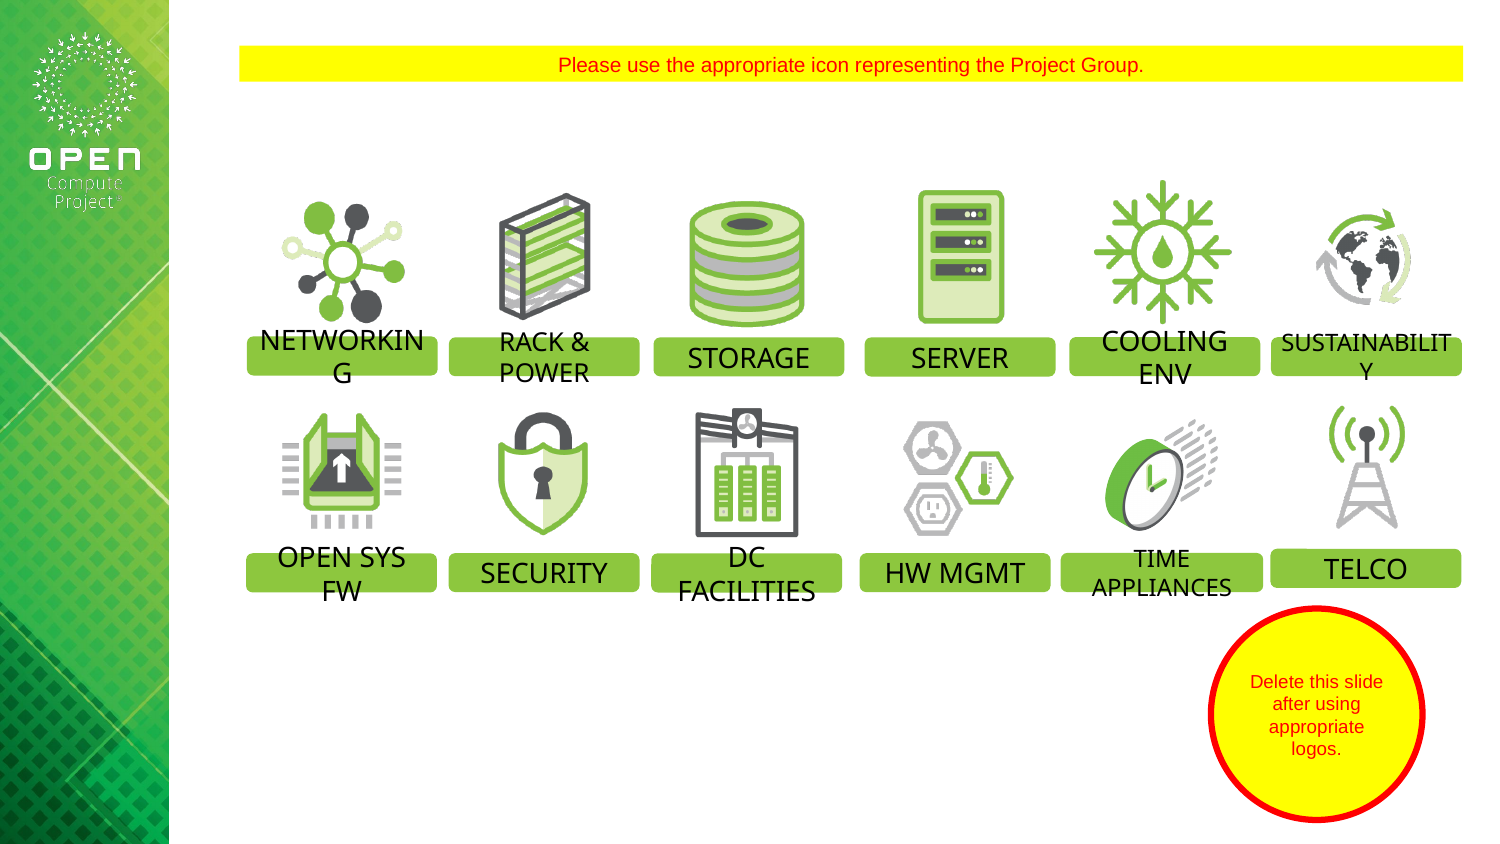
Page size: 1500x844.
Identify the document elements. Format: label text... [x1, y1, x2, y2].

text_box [864, 174, 1056, 377]
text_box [653, 177, 845, 377]
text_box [859, 395, 1051, 593]
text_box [1060, 418, 1264, 593]
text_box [650, 391, 843, 593]
text_box Please use the appropriate icon representing the Project Group. [239, 45, 1464, 82]
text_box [1069, 159, 1261, 377]
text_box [246, 173, 438, 376]
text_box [1270, 385, 1462, 589]
text_box Delete this slide after using appropriate logos. [1210, 608, 1423, 820]
picture [0, 0, 169, 844]
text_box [448, 179, 640, 377]
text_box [1270, 198, 1463, 377]
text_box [448, 394, 640, 593]
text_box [245, 391, 438, 593]
